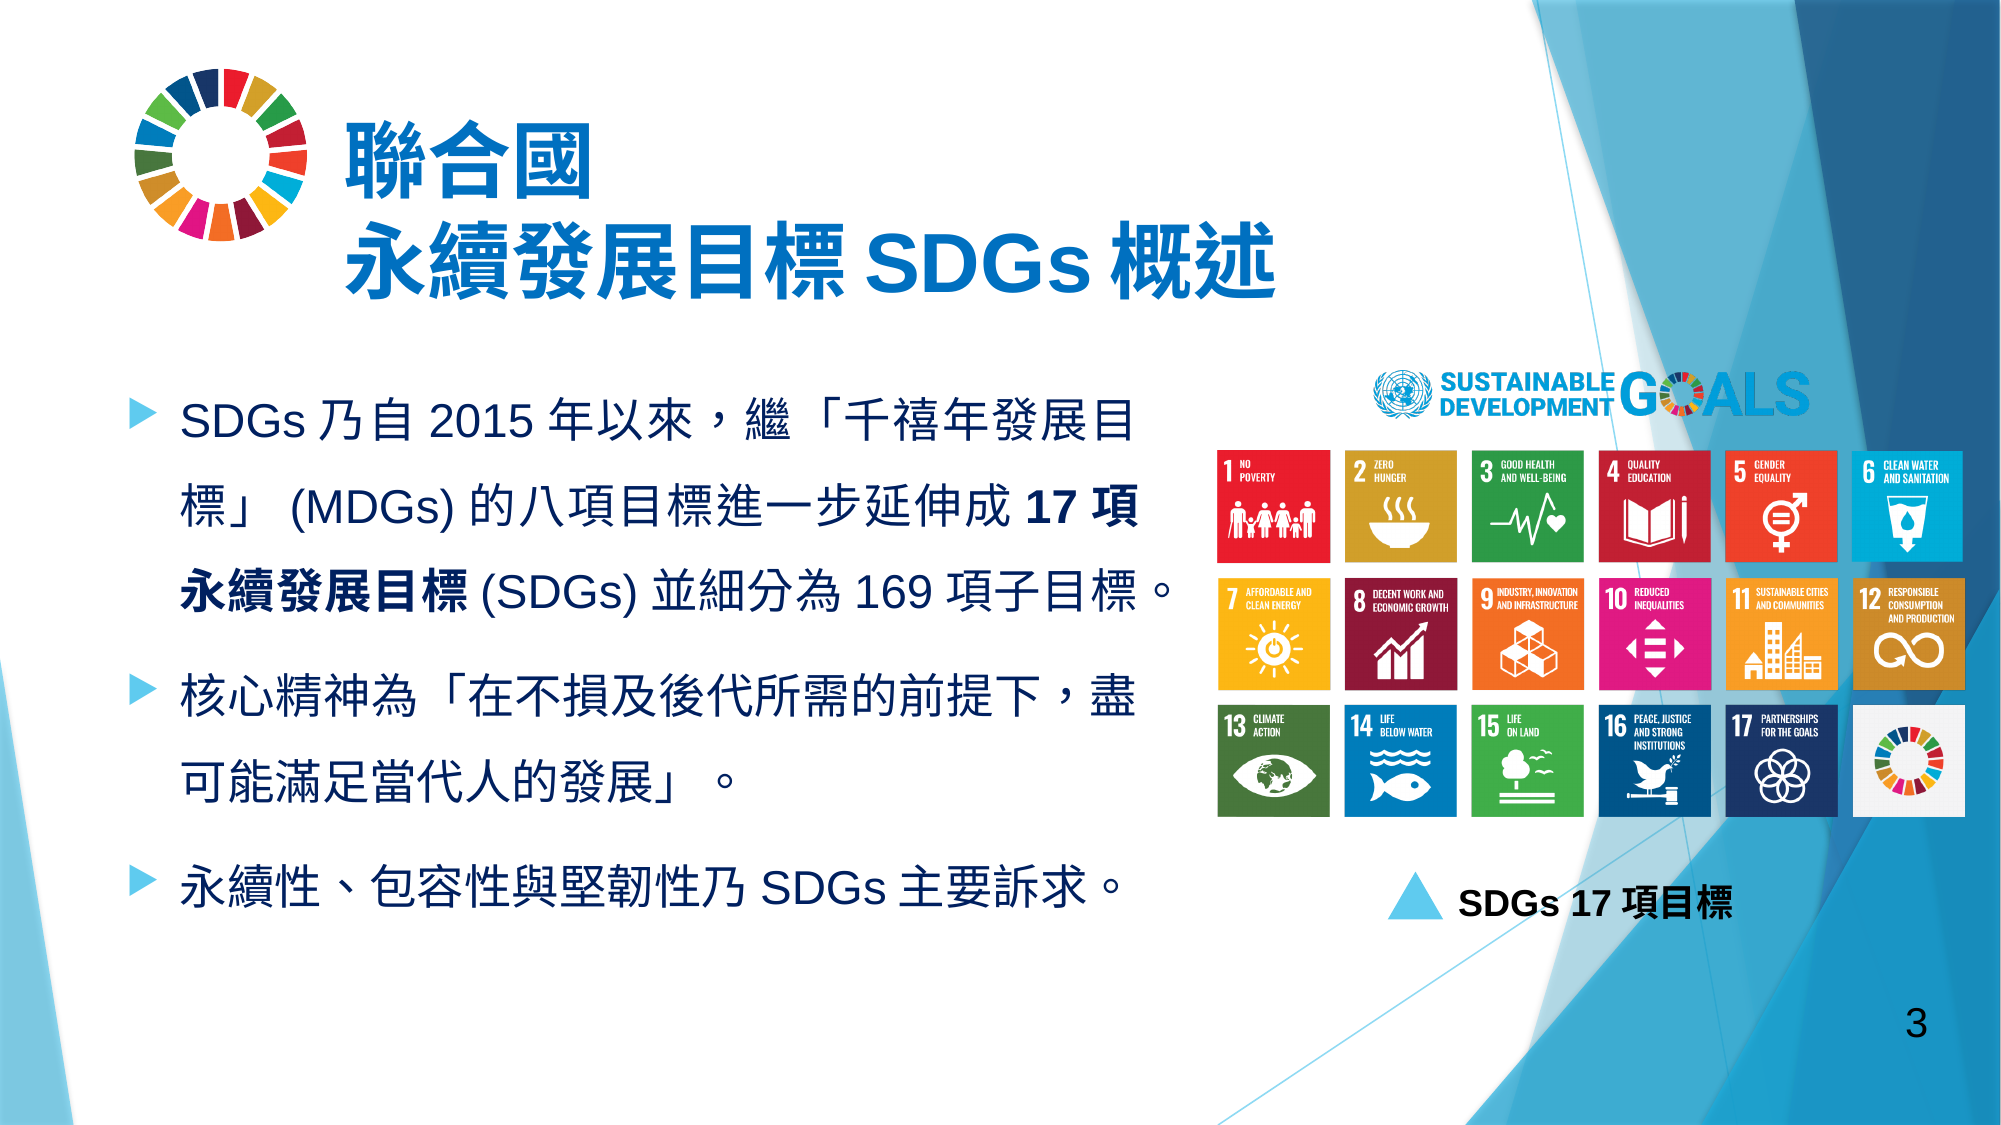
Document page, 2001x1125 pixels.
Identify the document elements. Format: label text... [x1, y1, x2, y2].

text_box SDGs 17項目標 [1443, 871, 1786, 932]
picture [129, 65, 311, 247]
slide_number 3 [1831, 991, 1944, 1051]
list SDGs乃自2015年以來，繼「千禧年發展目標」(MDGs)的八項目標進一步延伸成17項永續發展目標(SDGs)並細分為169項子目標。 核心精神為「在不損及後代所需的前提下，盡可能滿足當代人的發展」。 永續性、包容性與堅韌性乃SDGs主要訴求。 [111, 354, 1154, 992]
title 聯合國 永續發展目標SDGs概述 [328, 99, 1739, 317]
text_box [1386, 870, 1443, 922]
picture [1201, 353, 1981, 835]
